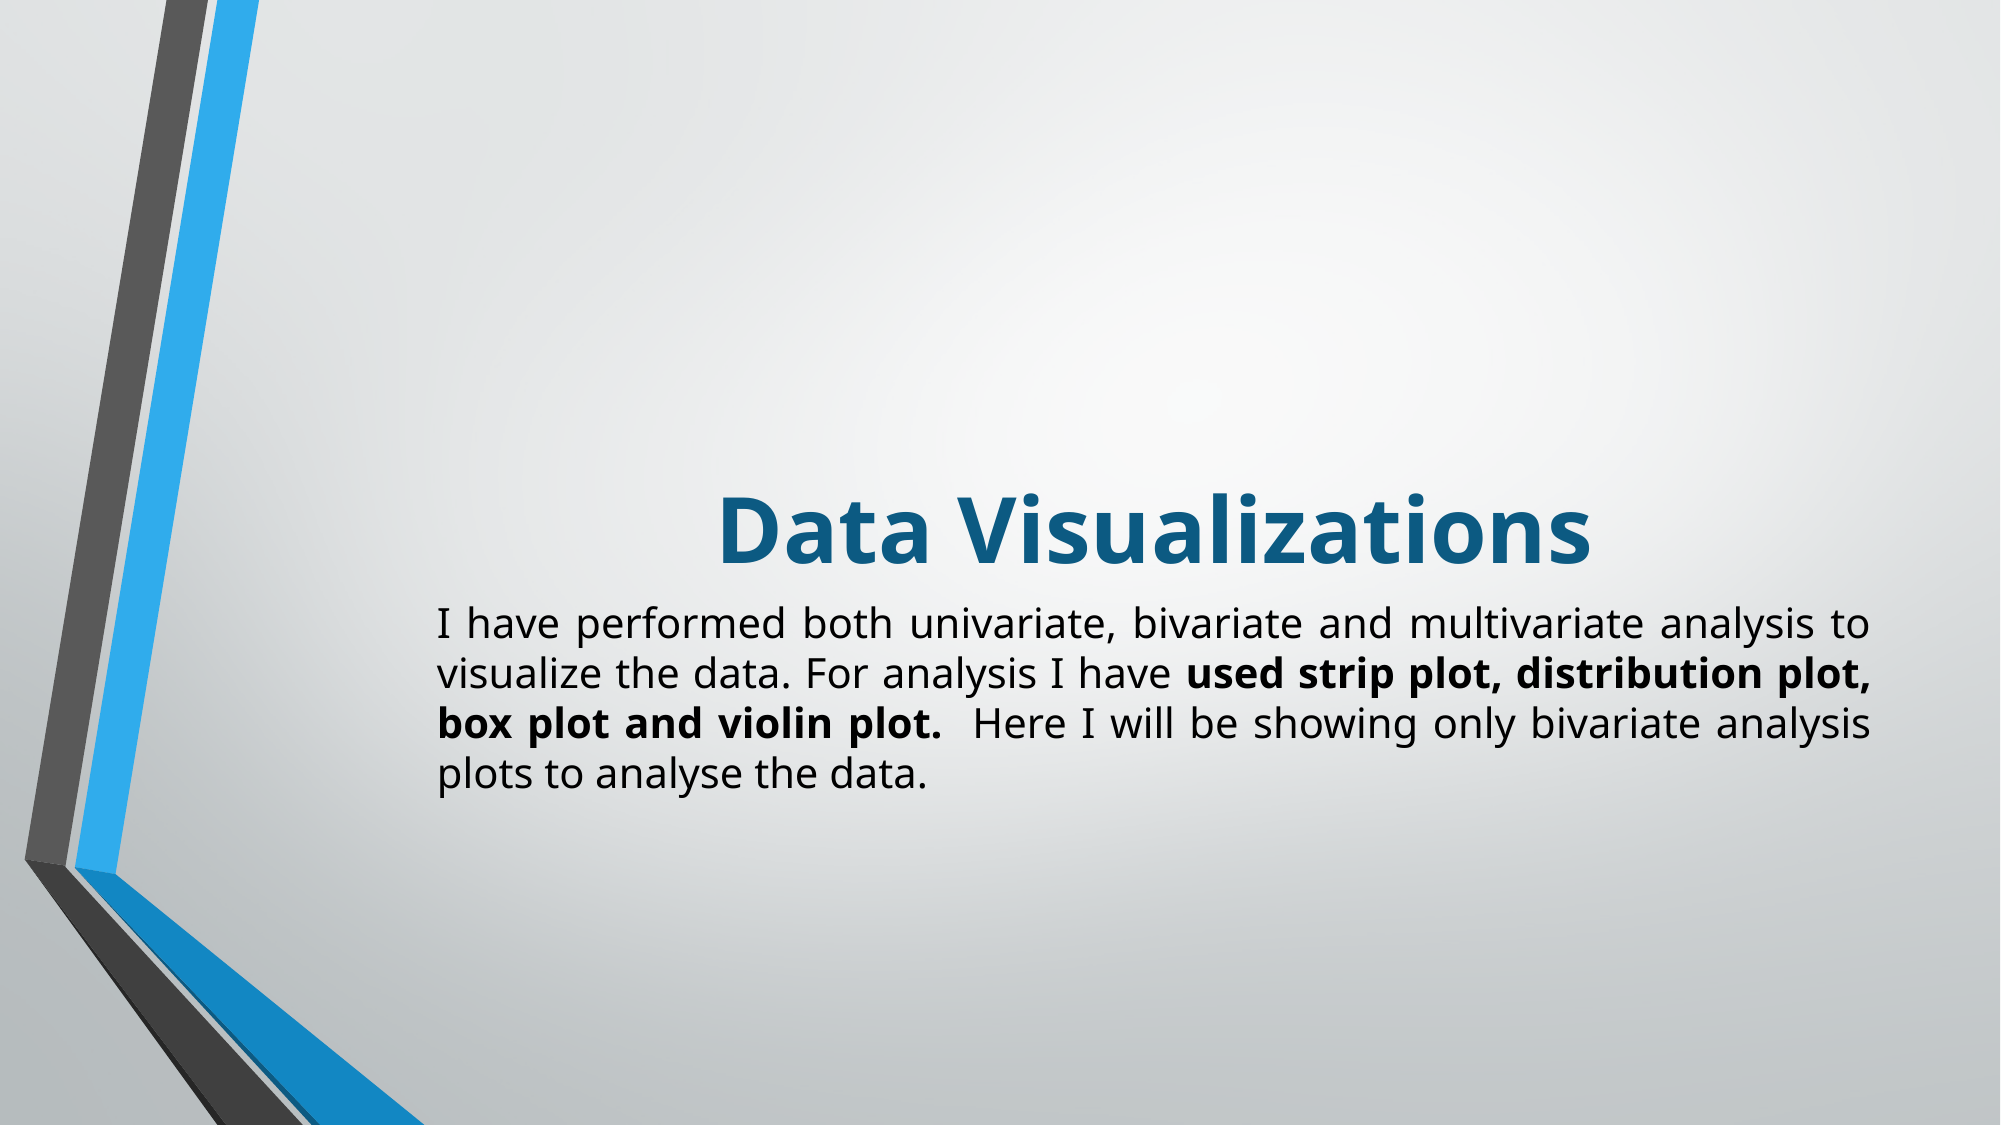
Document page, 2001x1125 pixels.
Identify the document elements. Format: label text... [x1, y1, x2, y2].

title Data Visualizations [421, 437, 1887, 589]
list I have performed both univariate, bivariate and multivariate analysis to visualize the data. For analysis I have used strip plot, distribution plot, box plot and violin plot. Here I will be showing only bivariate analysis plots to analyse the data. [421, 589, 1887, 925]
